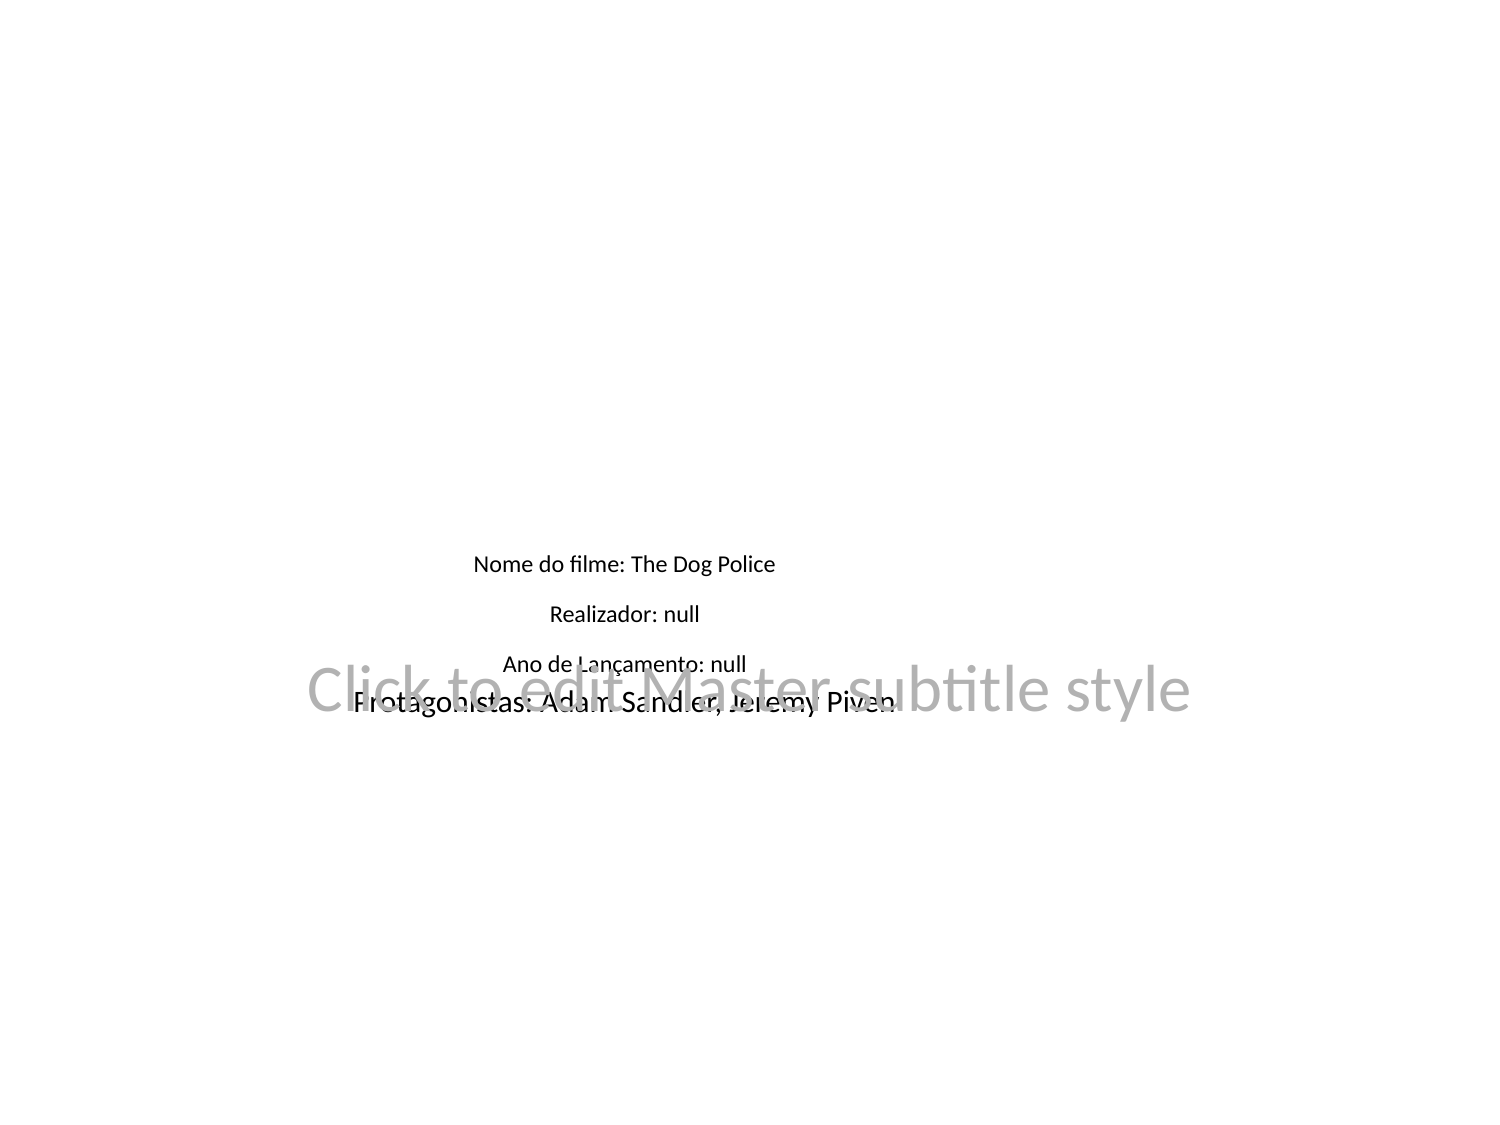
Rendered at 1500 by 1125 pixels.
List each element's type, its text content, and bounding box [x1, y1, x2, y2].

subtitle Click to edit Master subtitle style [225, 637, 1275, 925]
title Nome do filme: The Dog Police Realizador: null Ano de Lançamento: null Protagonistas: Adam Sandler, Jeremy Piven [104, 104, 1146, 1125]
